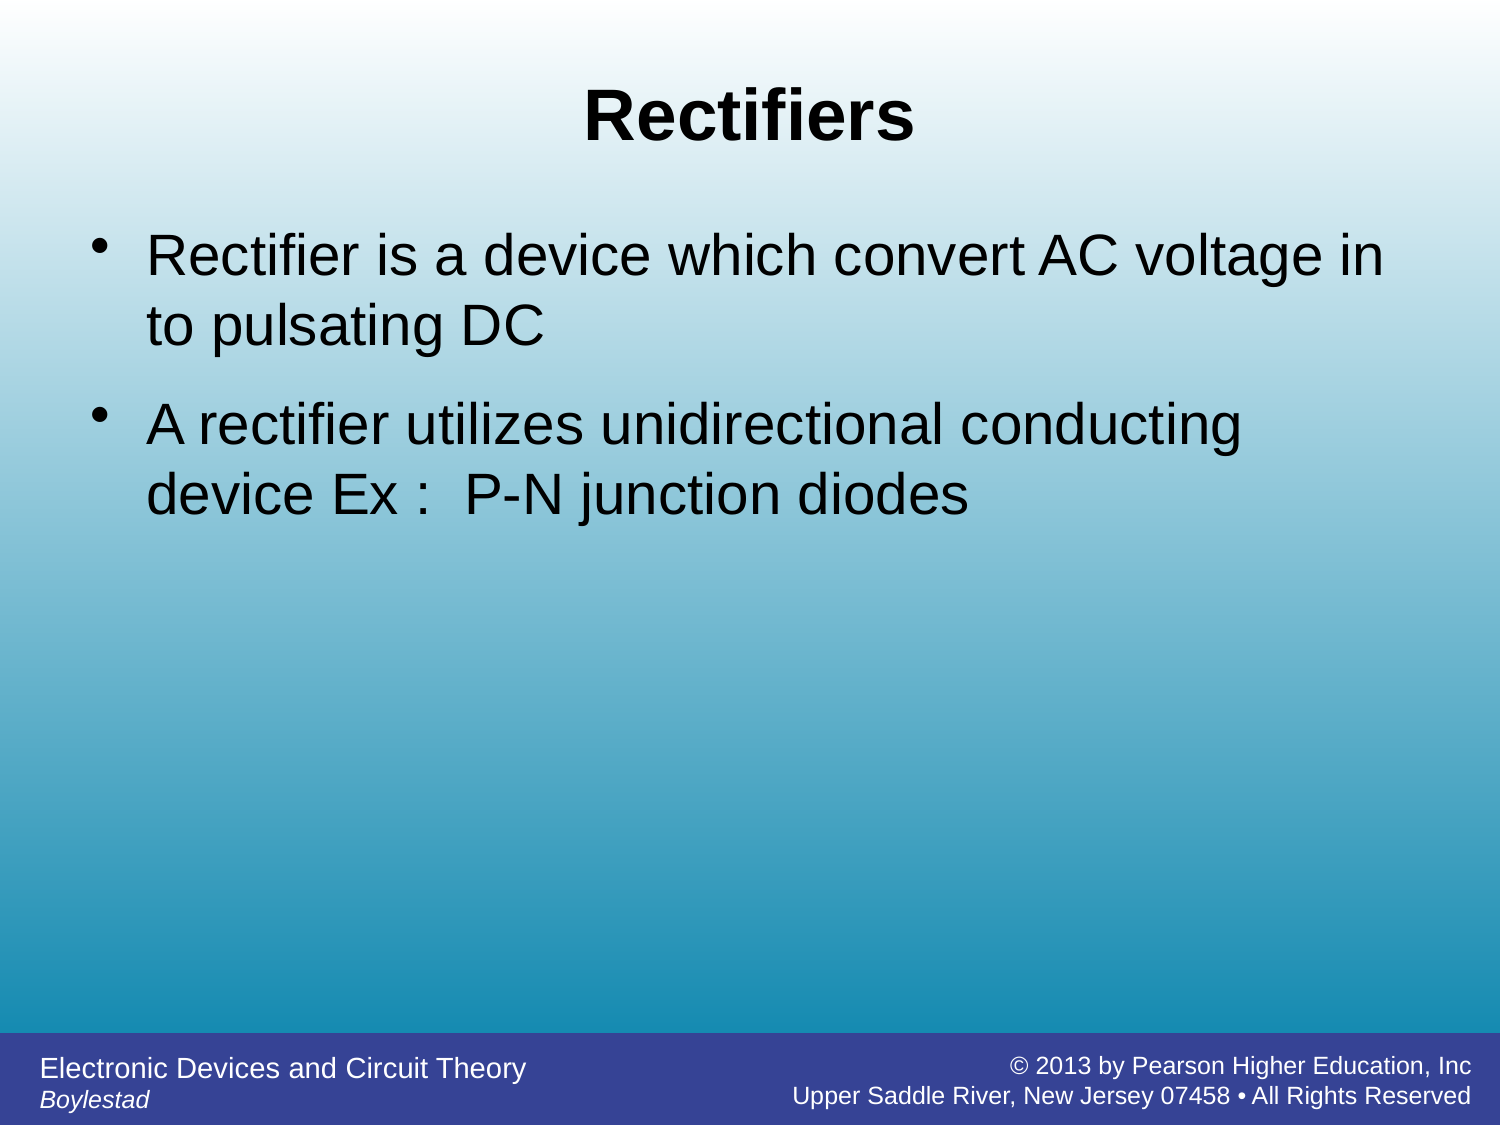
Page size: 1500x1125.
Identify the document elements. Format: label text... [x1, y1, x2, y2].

picture [0, 1033, 1500, 1125]
title Rectifiers [74, 44, 1426, 163]
list Rectifier is a device which convert AC voltage in to pulsating DC A rectifier utilizes unidirectional conducting device Ex : P-N junction diodes [74, 209, 1426, 1023]
